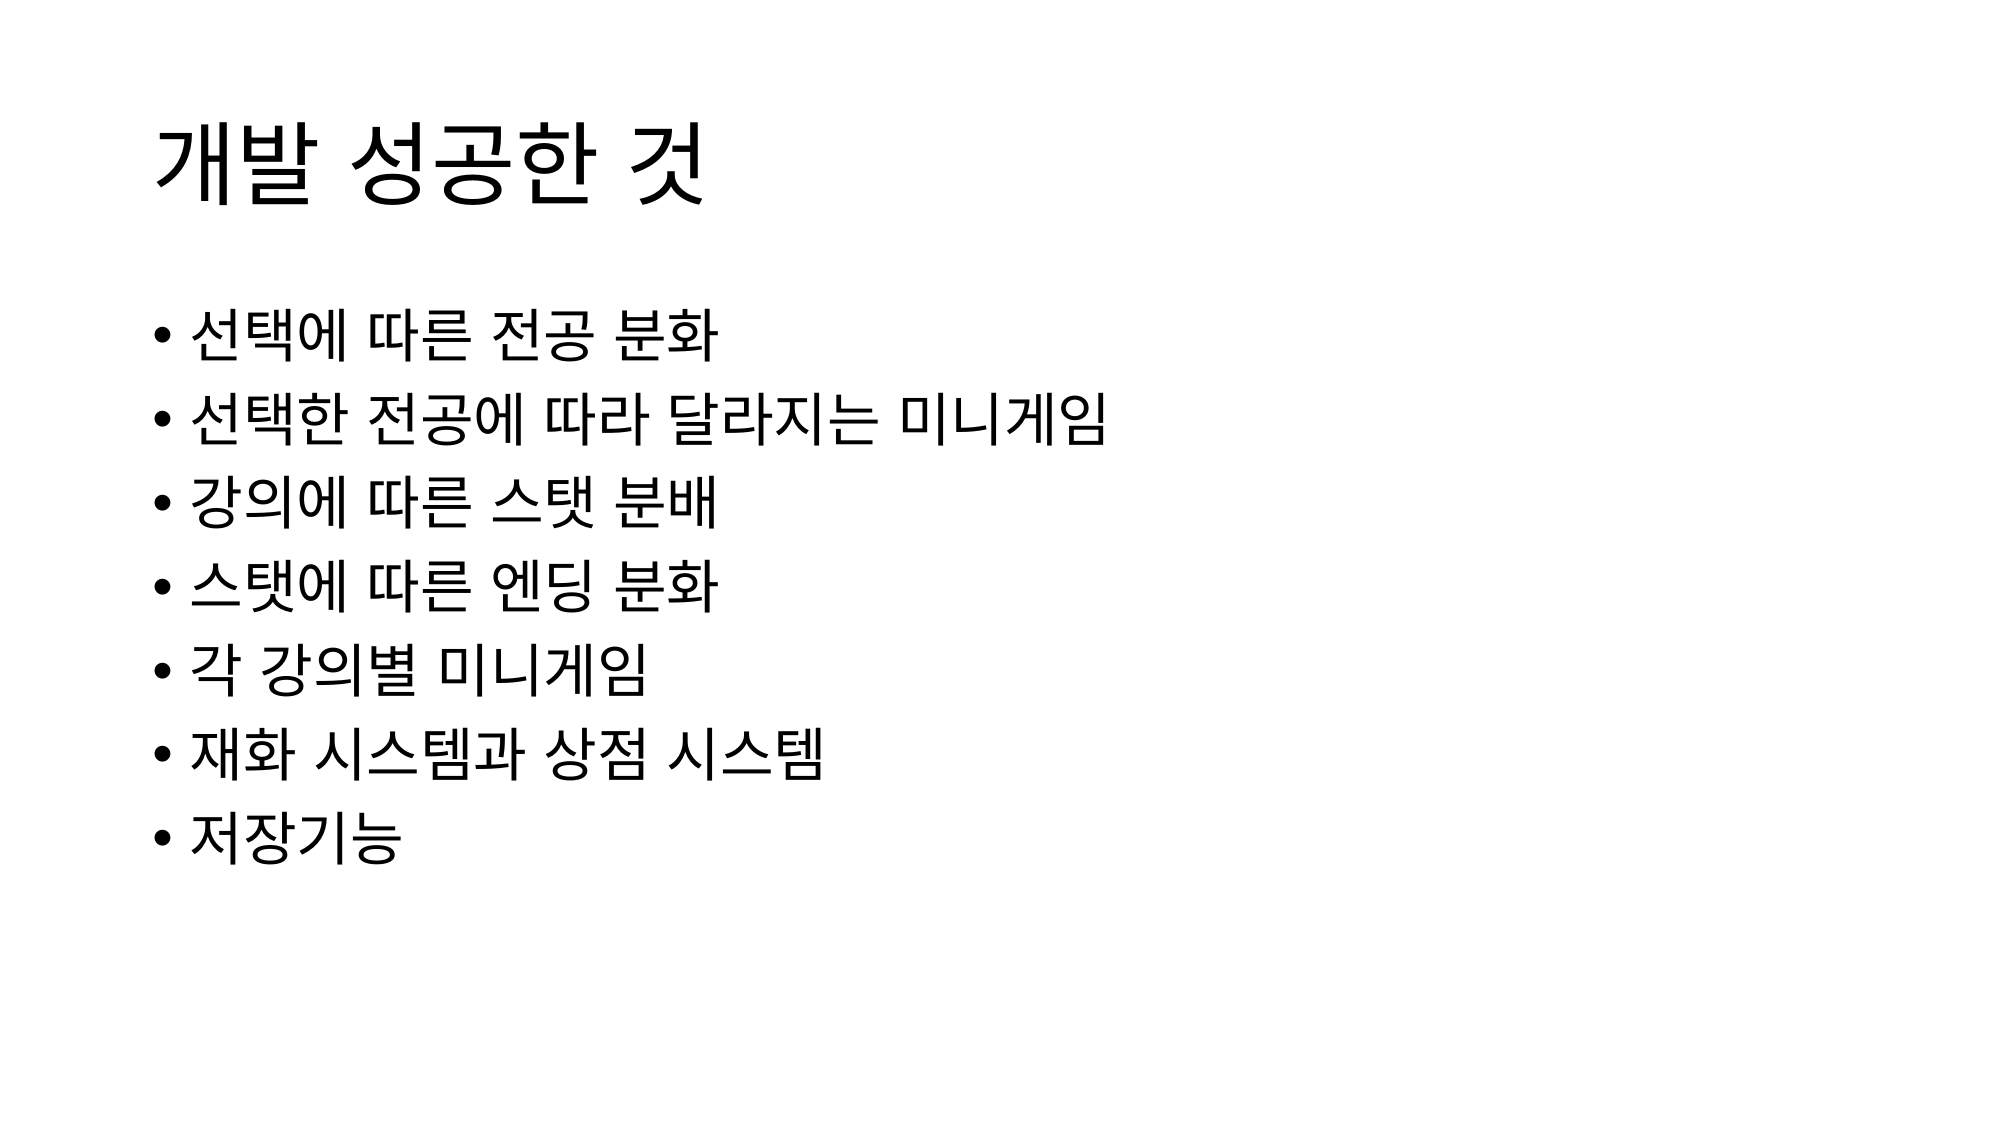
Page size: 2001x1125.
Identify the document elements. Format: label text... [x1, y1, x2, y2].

list 선택에 따른 전공 분화 선택한 전공에 따라 달라지는 미니게임 강의에 따른 스탯 분배 스탯에 따른 엔딩 분화 각 강의별 미니게임 재화 시스템과 상점 시스템 저장기능 [137, 299, 1863, 1014]
title 개발 성공한 것 [137, 59, 1863, 278]
